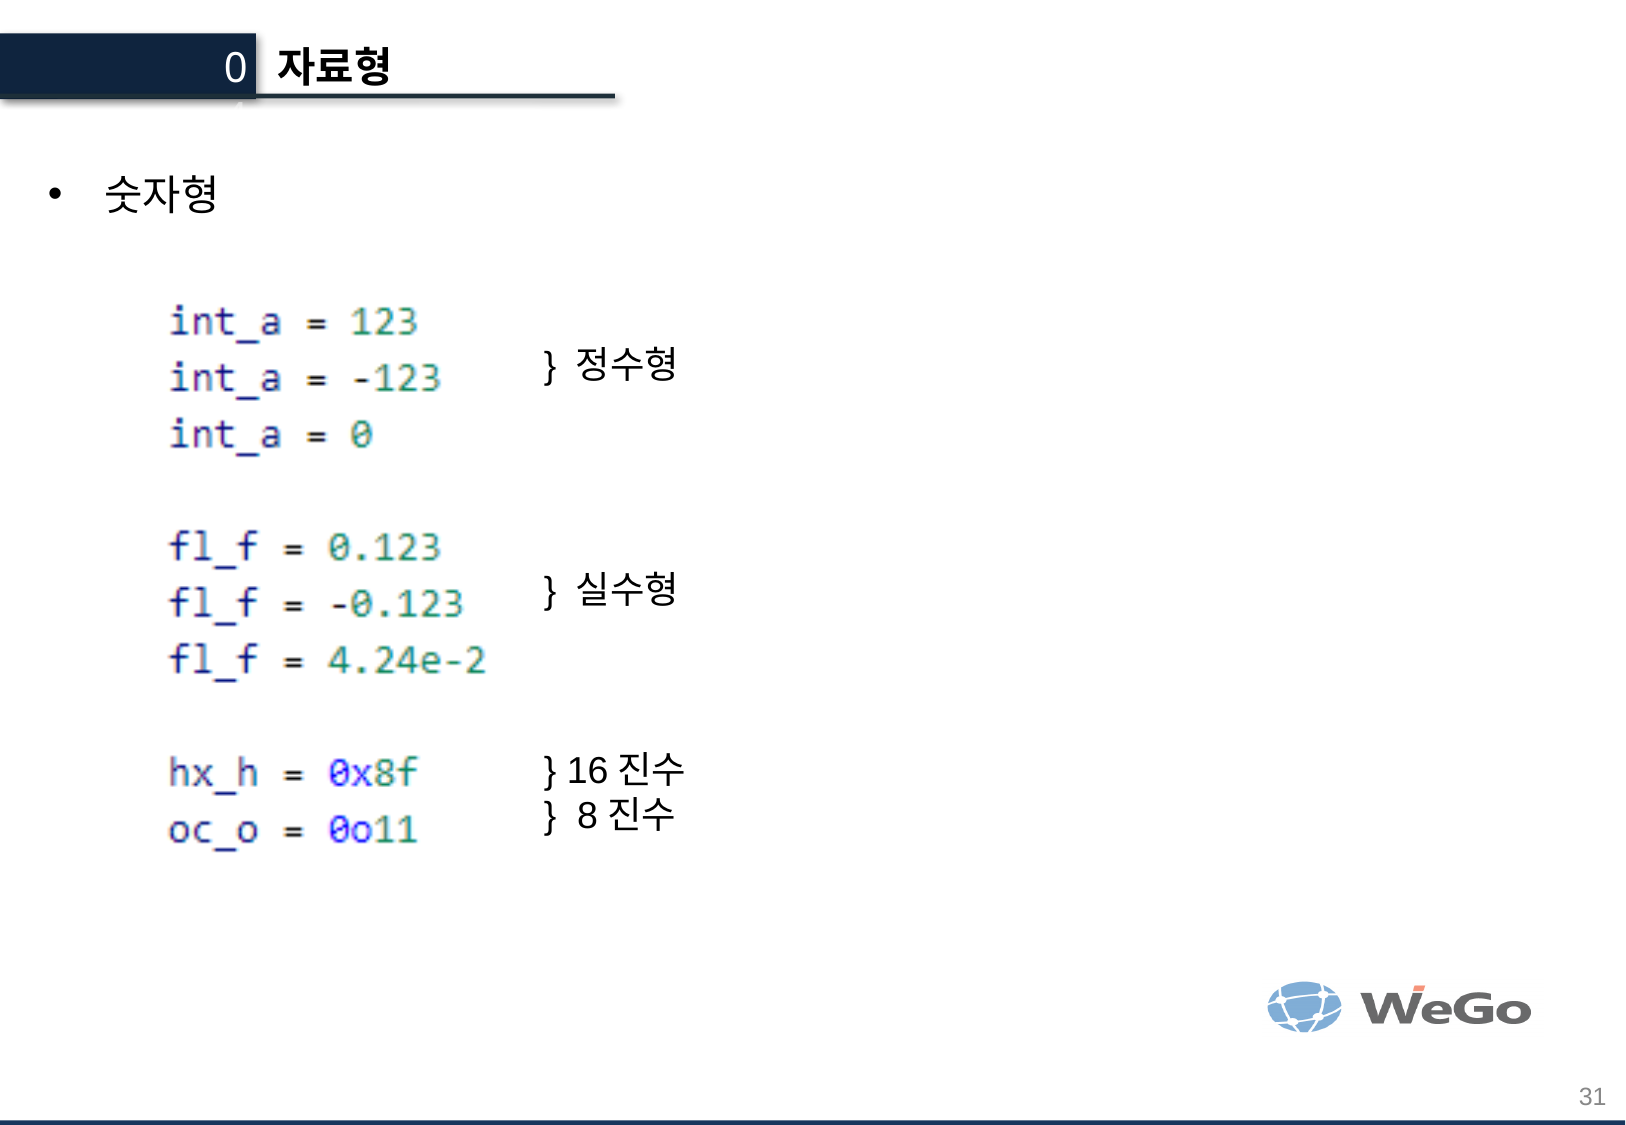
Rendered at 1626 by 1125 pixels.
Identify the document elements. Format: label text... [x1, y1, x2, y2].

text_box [1262, 975, 1544, 1037]
text_box } 정수형 } 실수형 } 16진수 } 8진수 [546, 288, 1356, 844]
text_box 숫자형 [32, 160, 813, 226]
text_box 자료형 [263, 33, 1132, 99]
slide_number 31 [1242, 1065, 1622, 1125]
picture [150, 288, 546, 882]
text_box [0, 33, 263, 95]
